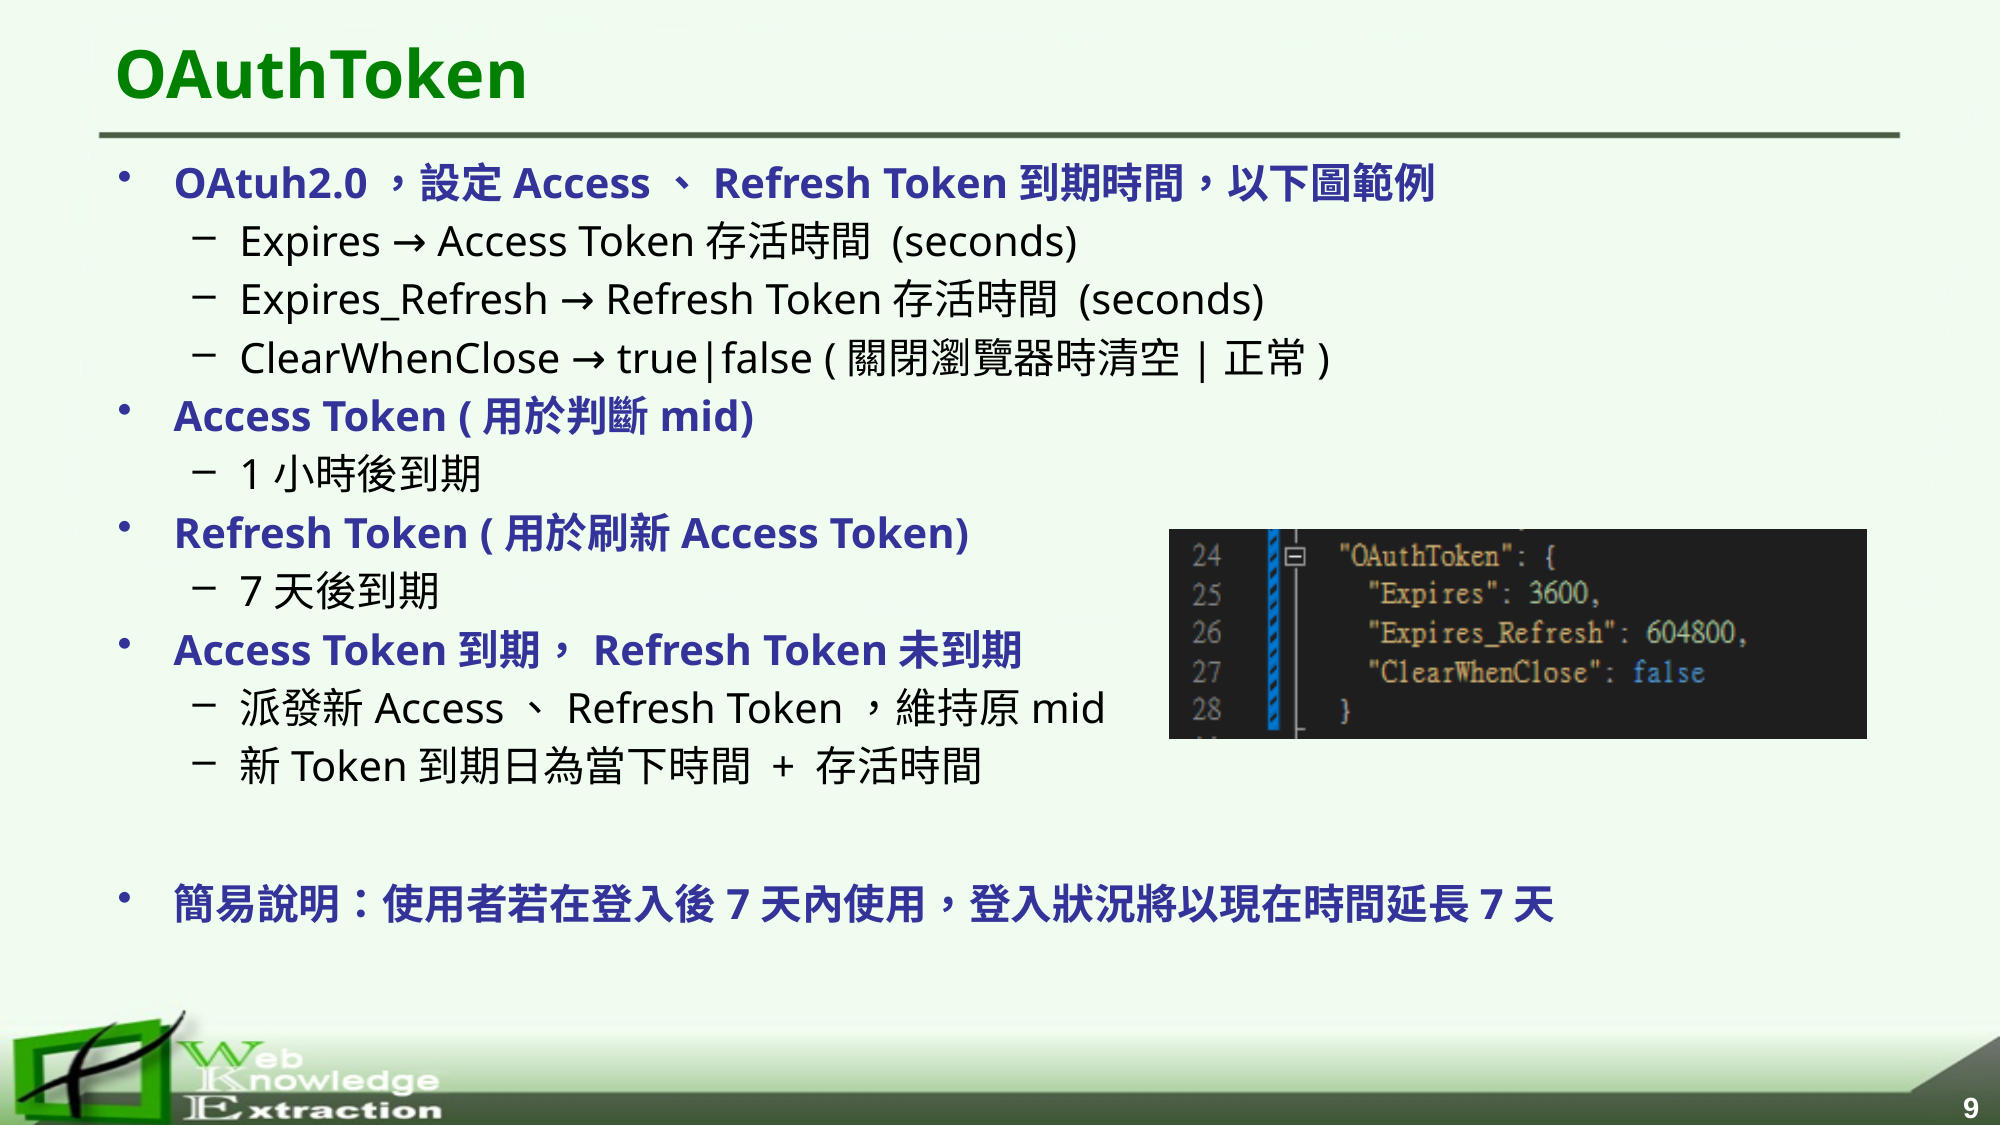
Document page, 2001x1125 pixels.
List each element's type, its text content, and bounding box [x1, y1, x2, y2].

title OAuthToken [99, 18, 1901, 126]
picture [0, 0, 2000, 1125]
list OAtuh2.0，設定Access、Refresh Token到期時間，以下圖範例 Expires → Access Token存活時間 (seconds) Expires_Refresh → Refresh Token存活時間 (seconds) ClearWhenClose → true|false (關閉瀏覽器時清空|正常) Access Token (用於判斷mid) 1小時後到期 Refresh Token (用於刷新Access Token) 7天後到期 Access Token到期，Refresh Token未到期 派發新Access、Refresh Token，維持原mid 新Token到期日為當下時間 + 存活時間 簡易說明：使用者若在登入後7天內使用，登入狀況將以現在時間延長7天 [102, 148, 1964, 1036]
slide_number 8 [1866, 1082, 1995, 1123]
